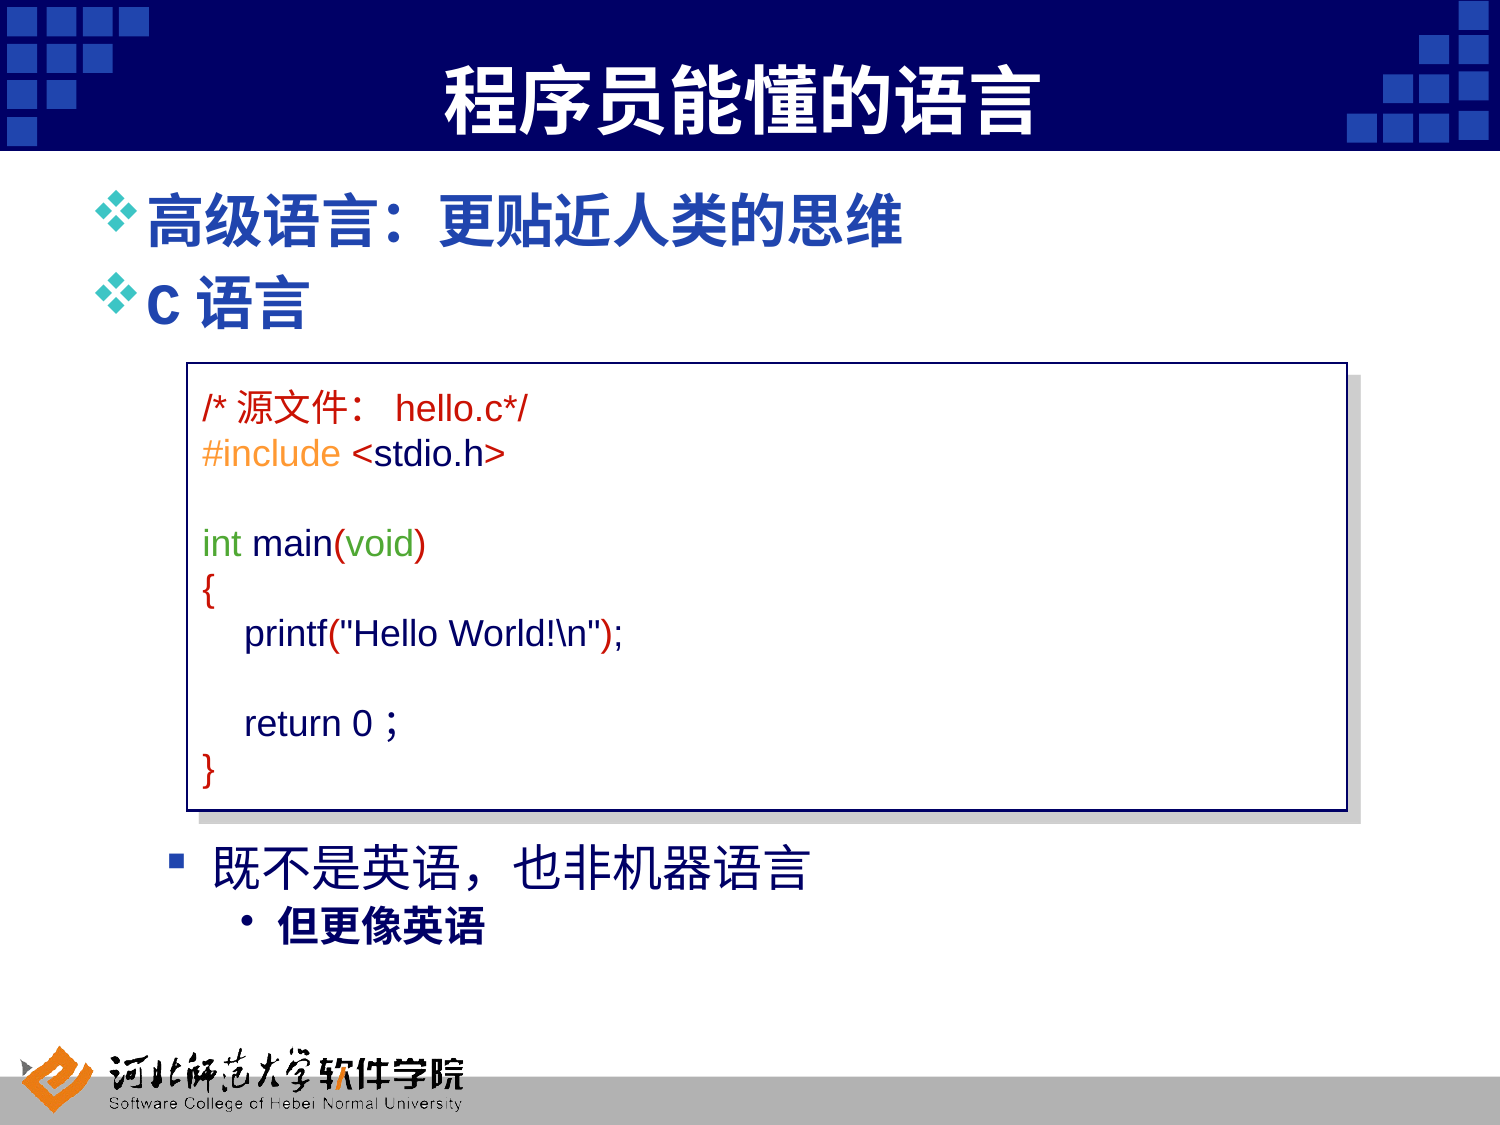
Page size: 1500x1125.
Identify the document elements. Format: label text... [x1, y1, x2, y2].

title 程序员能懂的语言 [137, 52, 1350, 145]
picture [0, 1035, 481, 1125]
text_box /*源文件：hello.c*/ #include <stdio.h> int main(void) { printf("Hello World!\n"); return 0； } [187, 363, 1347, 811]
list 高级语言：更贴近人类的思维 C语言 既不是英语，也非机器语言 但更像英语 [75, 176, 1425, 1038]
